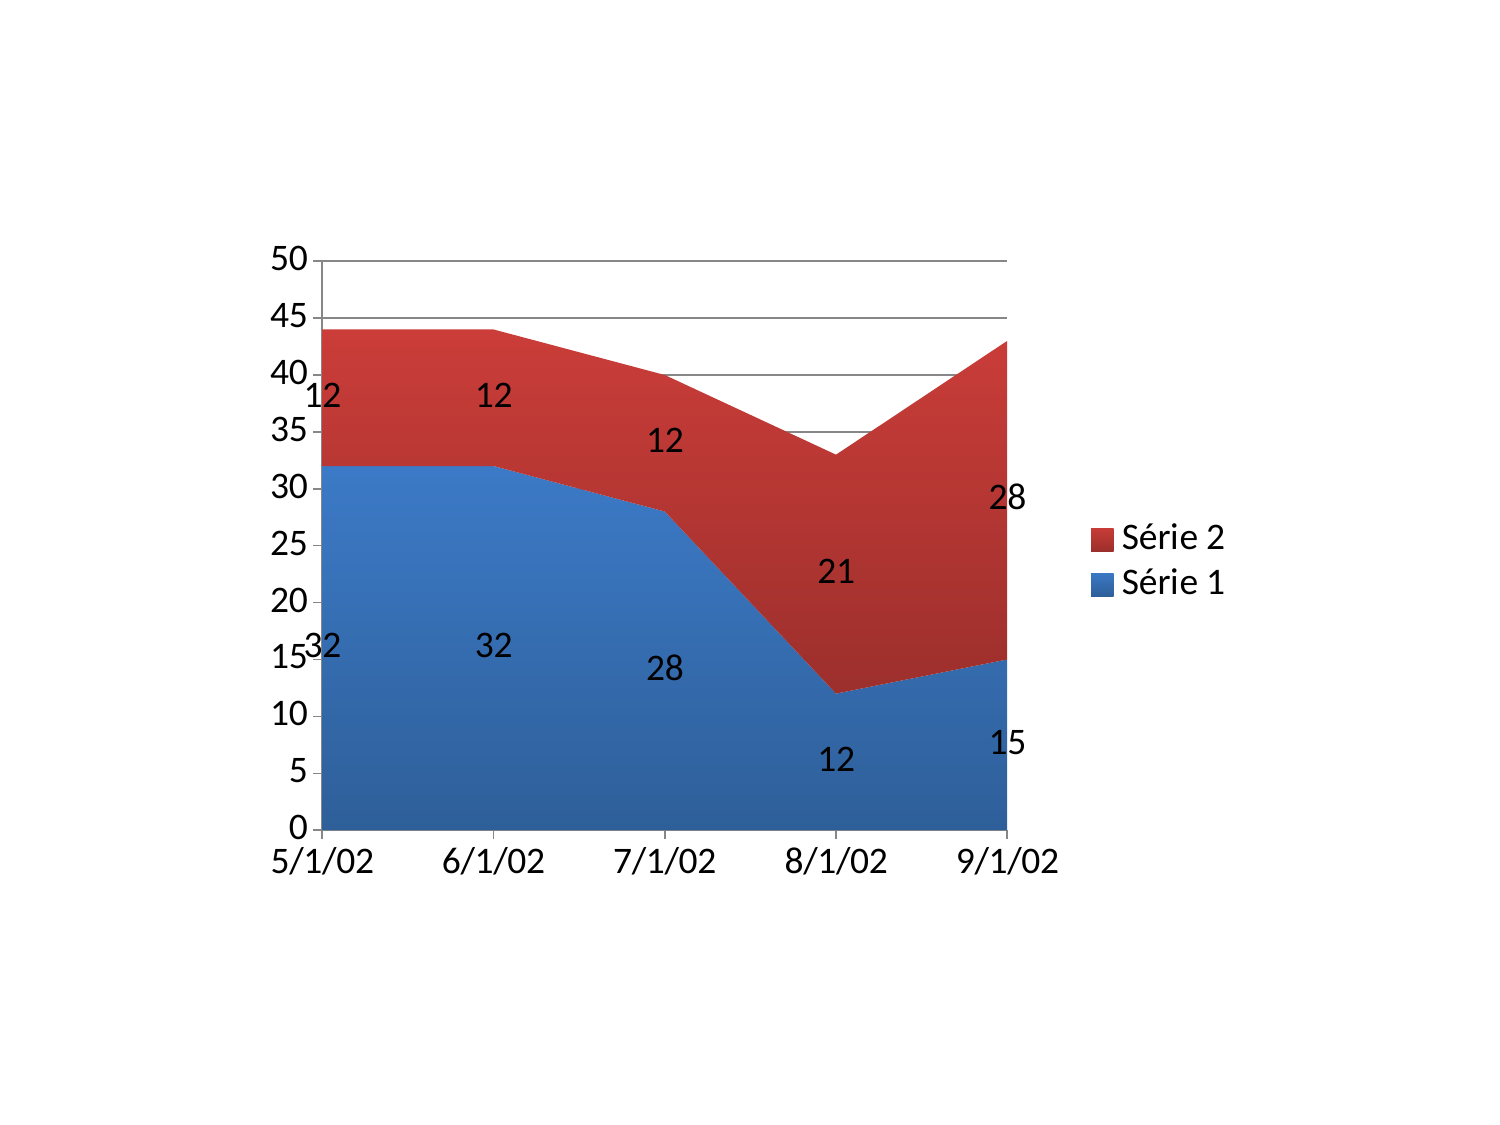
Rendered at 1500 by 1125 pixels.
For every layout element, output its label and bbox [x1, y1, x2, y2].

chart [249, 228, 1251, 897]
